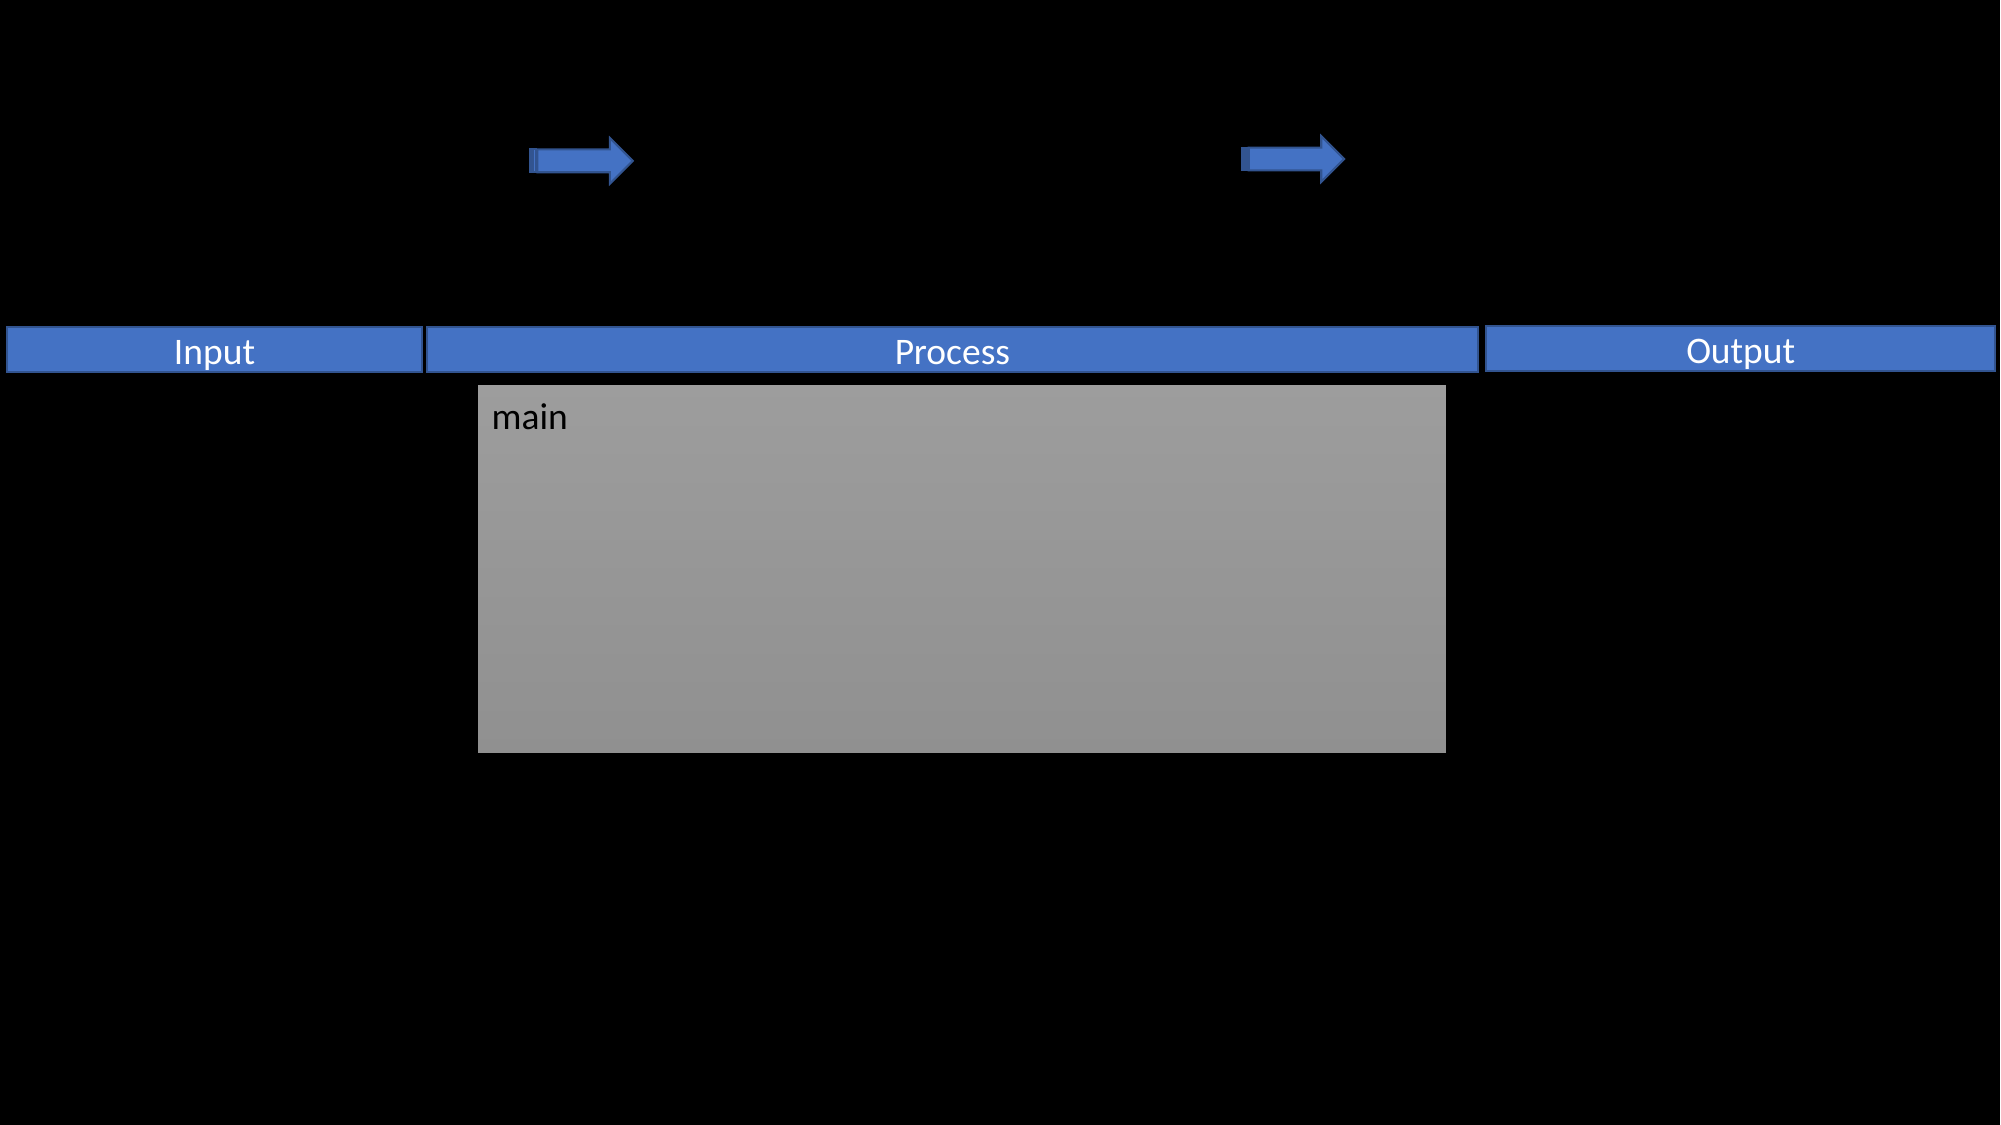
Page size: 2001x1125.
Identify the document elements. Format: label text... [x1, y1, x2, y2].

text_box [529, 135, 635, 187]
text_box Process [426, 326, 1479, 373]
text_box Output [1485, 325, 1996, 372]
text_box main [476, 384, 1448, 754]
text_box Input [6, 326, 423, 373]
text_box [1241, 133, 1346, 185]
